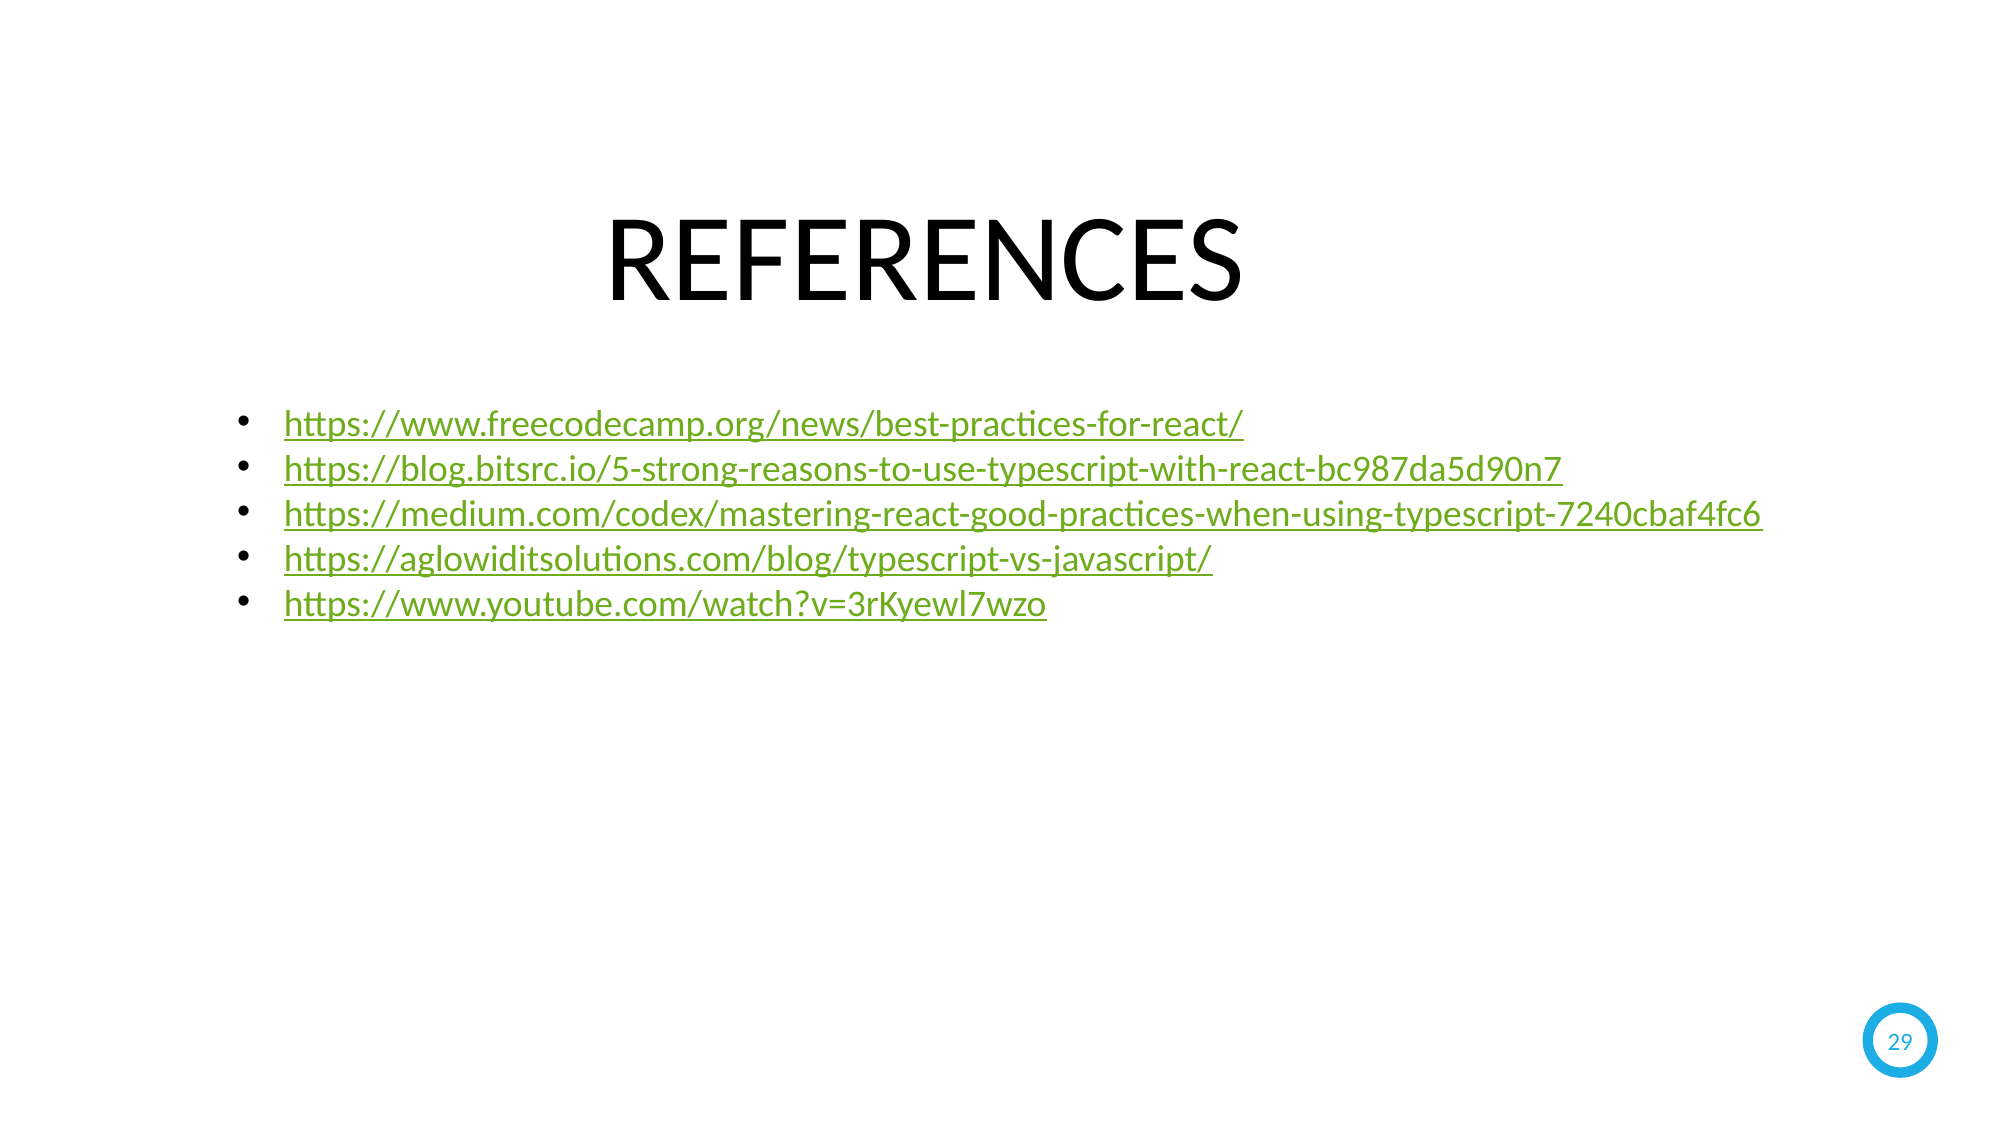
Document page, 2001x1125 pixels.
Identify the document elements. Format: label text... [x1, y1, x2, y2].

slide_number 29 [1862, 1002, 1938, 1078]
text_box REFERENCES [589, 168, 1260, 334]
text_box https://www.freecodecamp.org/news/best-practices-for-react/ https://blog.bitsrc.io/5-strong-reasons-to-use-typescript-with-react-bc987da5d90n7 https://medium.com/codex/mastering-react-good-practices-when-using-typescript-7240cbaf4fc6 https://aglowiditsolutions.com/blog/typescript-vs-javascript/ https://www.youtube.com/watch?v=3rKyewl7wzo [222, 391, 1778, 721]
